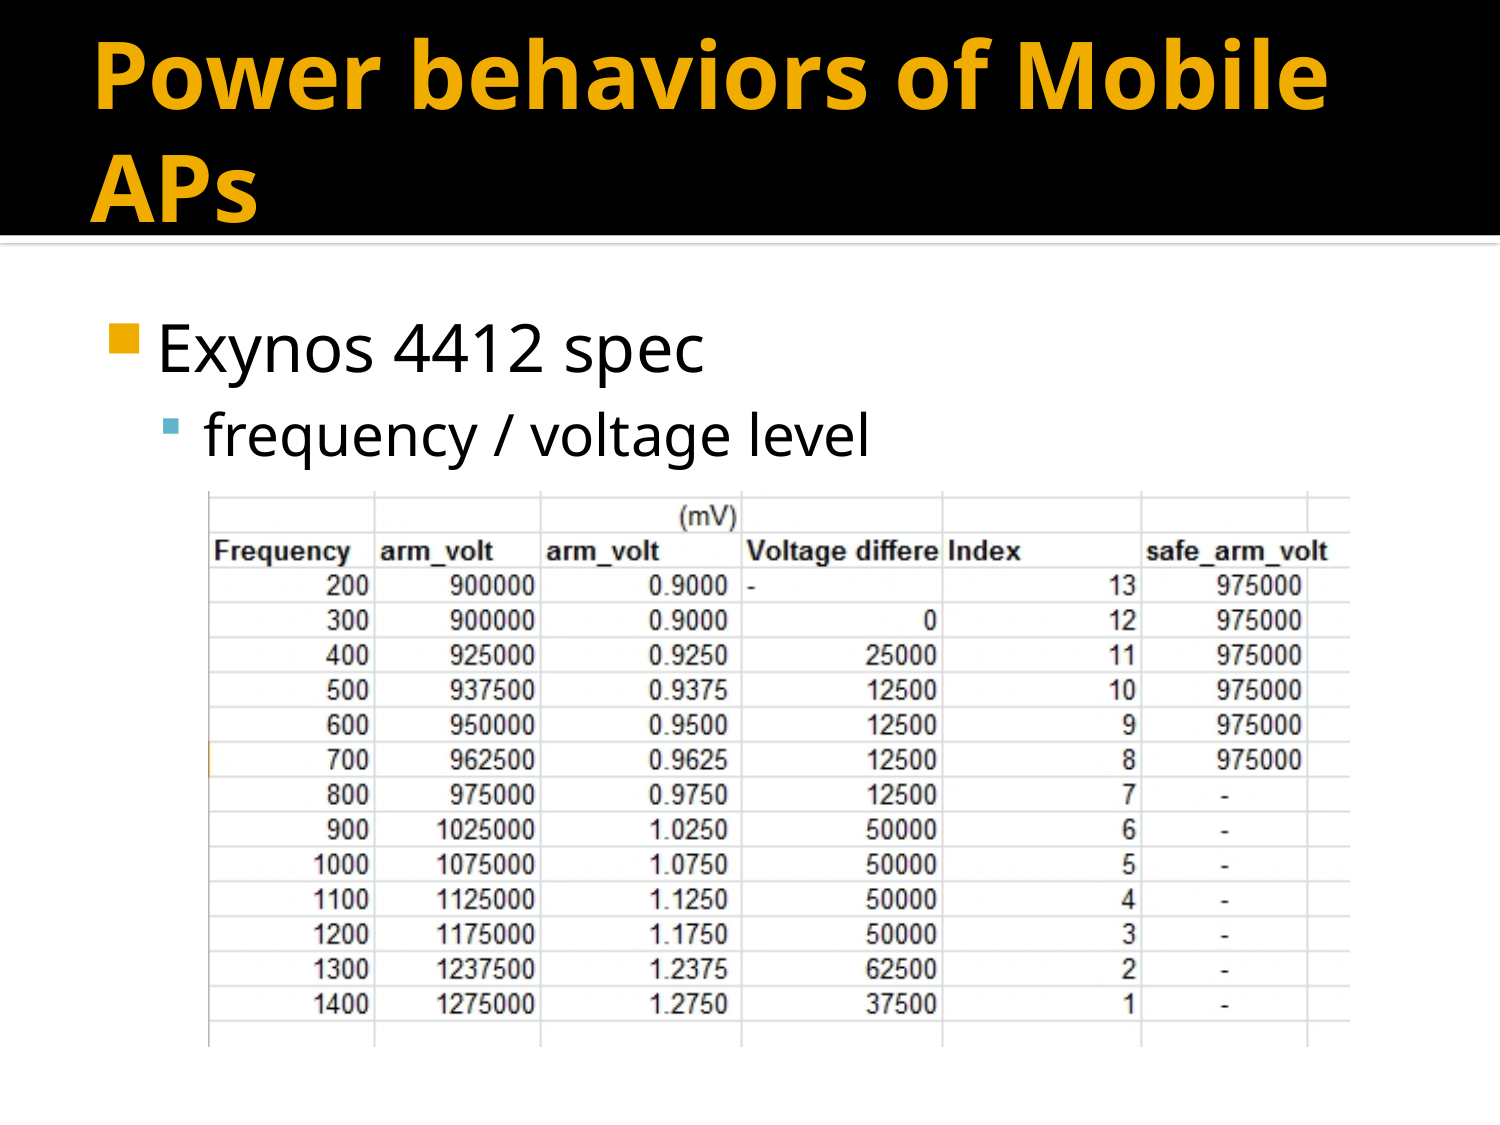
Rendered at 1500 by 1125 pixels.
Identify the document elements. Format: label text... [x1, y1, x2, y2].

picture [208, 491, 1350, 1047]
list Exynos 4412 spec frequency / voltage level [75, 291, 1425, 1050]
title Power behaviors of Mobile APs [75, 25, 1425, 231]
